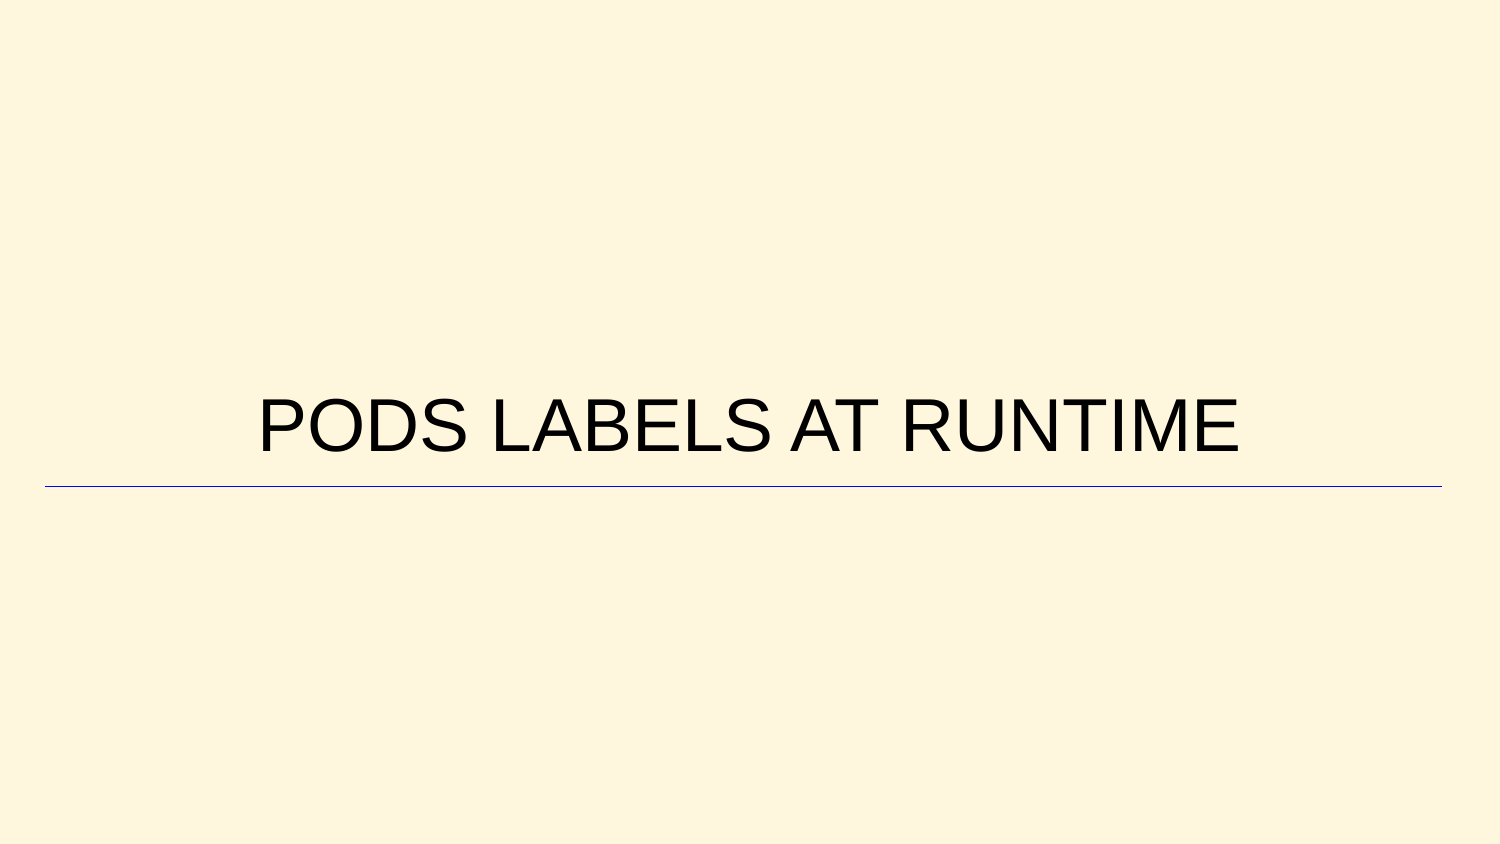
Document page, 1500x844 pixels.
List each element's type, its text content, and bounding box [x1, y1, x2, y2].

title PODS LABELS AT RUNTIME [51, 352, 1449, 491]
